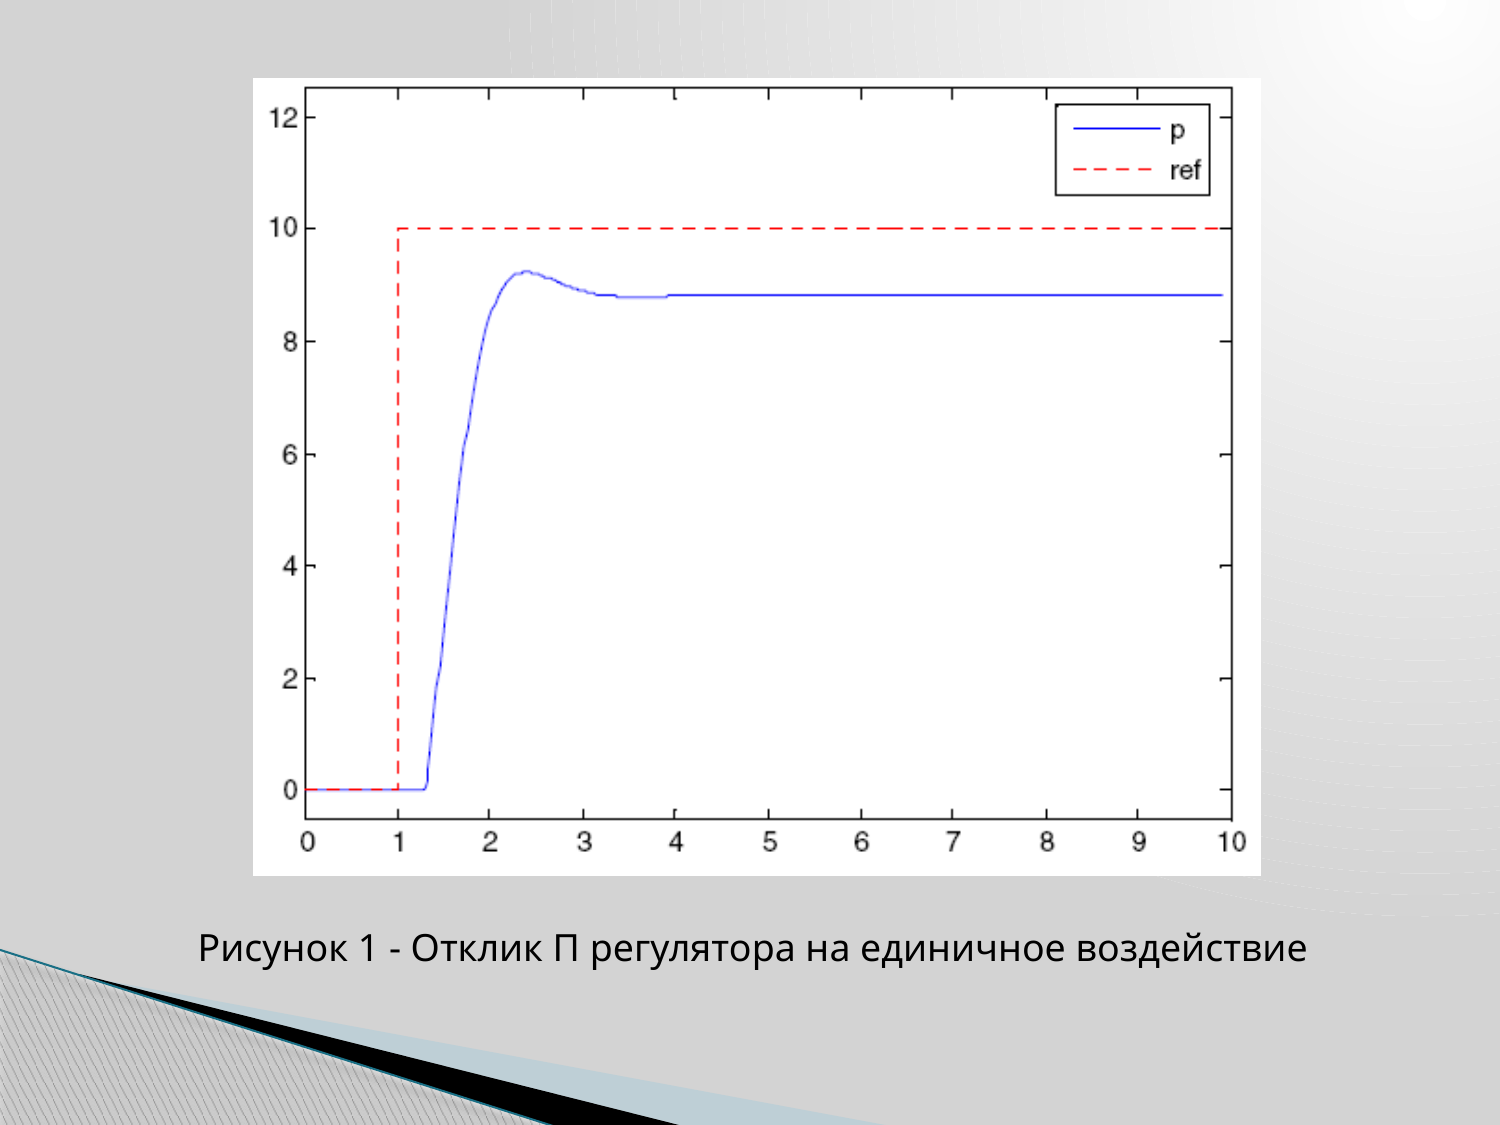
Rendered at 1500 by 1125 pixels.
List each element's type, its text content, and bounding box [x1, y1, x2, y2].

text_box Рисунок 1 - Отклик П регулятора на единичное воздействие [182, 916, 1324, 977]
picture [253, 77, 1261, 876]
